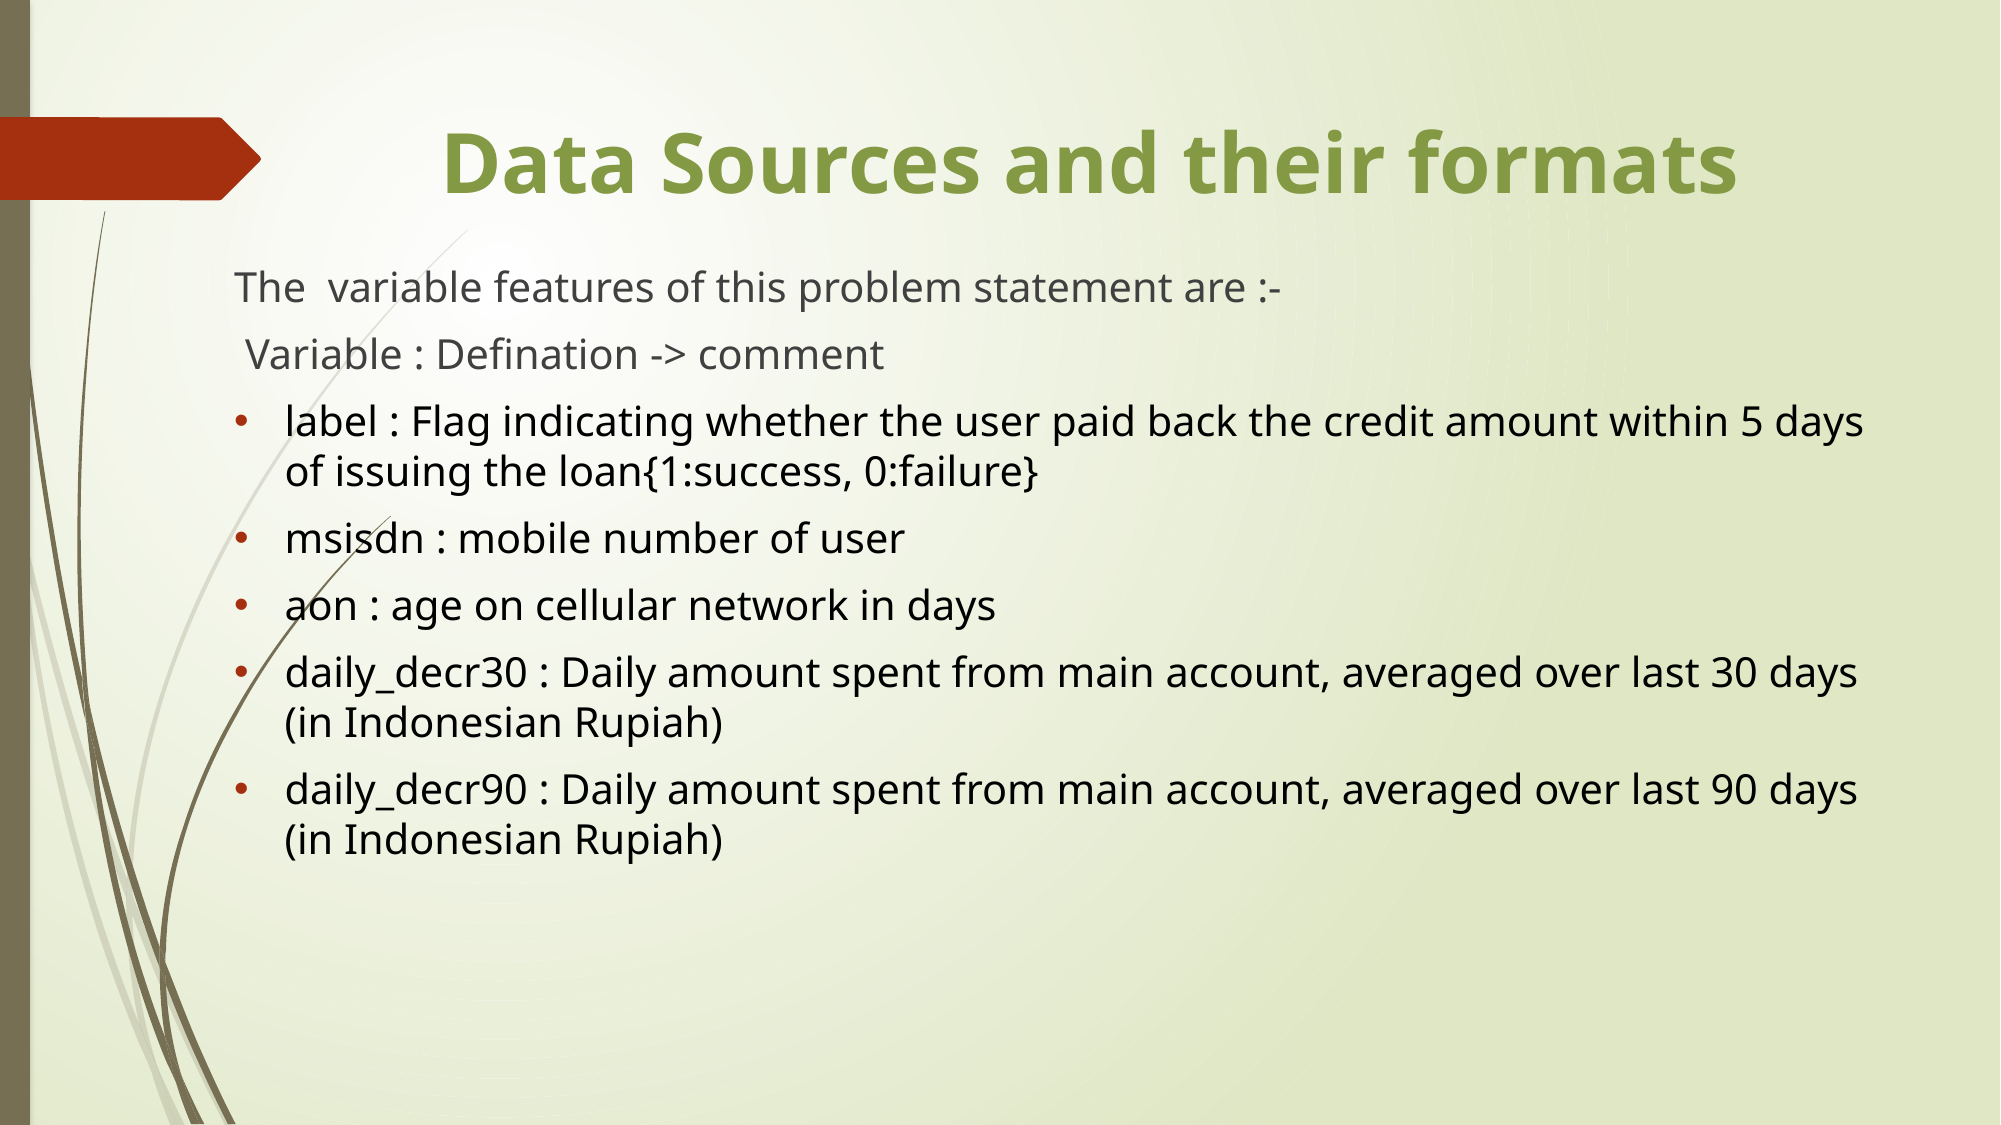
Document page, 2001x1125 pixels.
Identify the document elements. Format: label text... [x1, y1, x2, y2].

list The variable features of this problem statement are :- Variable : Defination -> comment label : Flag indicating whether the user paid back the credit amount within 5 days of issuing the loan{1:success, 0:failure} msisdn : mobile number of user aon : age on cellular network in days daily_decr30 : Daily amount spent from main account, averaged over last 30 days (in Indonesian Rupiah) daily_decr90 : Daily amount spent from main account, averaged over last 90 days (in Indonesian Rupiah) [219, 253, 1920, 877]
title Data Sources and their formats [425, 102, 1888, 253]
